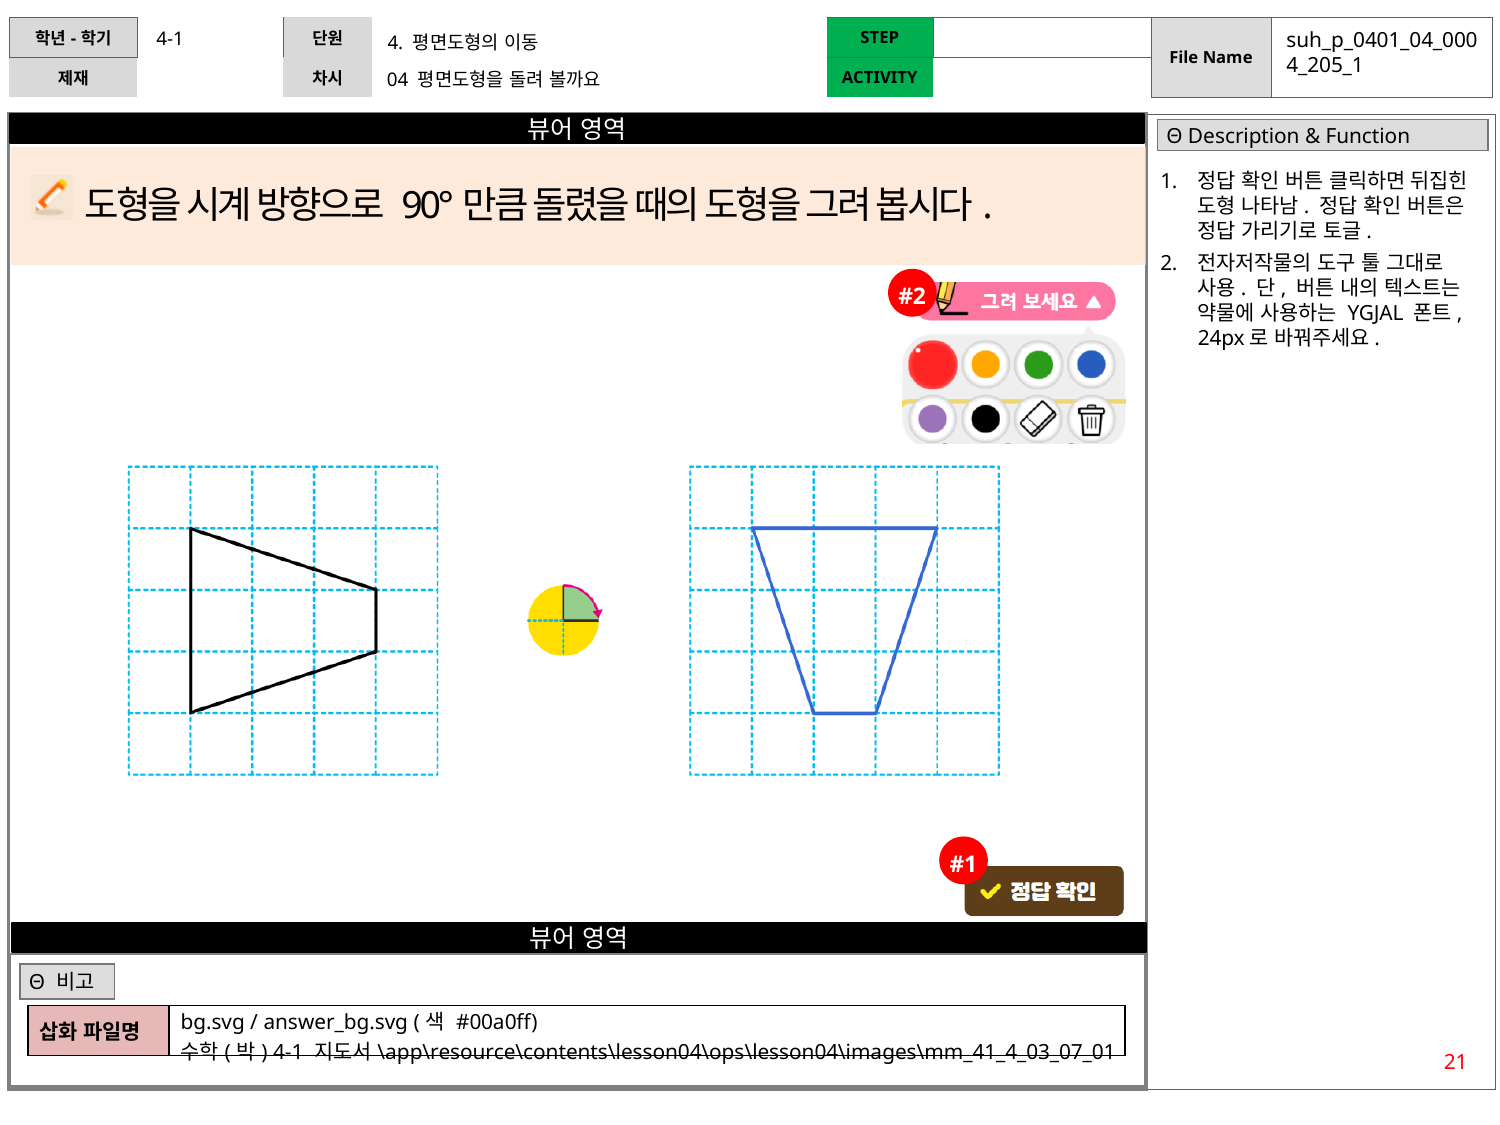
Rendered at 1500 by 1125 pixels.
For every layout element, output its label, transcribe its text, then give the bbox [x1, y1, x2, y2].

text_box suh_p_0401_04_0004_205_1 [1271, 18, 1500, 84]
text_box 도형을 시계 방향으로 90°만큼 돌렸을 때의 도형을 그려 봅시다. [69, 173, 1145, 233]
picture [902, 275, 1126, 445]
picture [963, 863, 1126, 918]
picture [109, 453, 1014, 789]
text_box #1 [937, 834, 990, 886]
text_box 04 평면도형을 돌려 볼까요 [372, 60, 821, 96]
table_header Θ Description & Function [1158, 120, 1487, 150]
text_box #2 [885, 266, 931, 314]
text_box 정답 확인 버튼 클릭하면 뒤집힌 도형 나타남. 정답 확인 버튼은 정답 가리기로 토글. 전자저작물의 도구 툴 그대로 사용. 단, 버튼 내의 텍스트는 약물에 사용하는 YGJAL 폰트, 24px로 바꿔주세요. [1145, 160, 1500, 388]
table_header 삽화 파일명 [29, 1006, 168, 1055]
text_box [9, 145, 1148, 267]
text_box 4. 평면도형의 이동 [372, 23, 828, 48]
table_header bg.svg / answer_bg.svg (색 #00a0ff) 수학(박) 4-1 지도서\app\resource\contents\lesson04\ops\lesson04\images\mm_41_4_03_07_01 [170, 1006, 1124, 1055]
picture [31, 175, 73, 220]
text_box 4-1 [141, 18, 284, 55]
